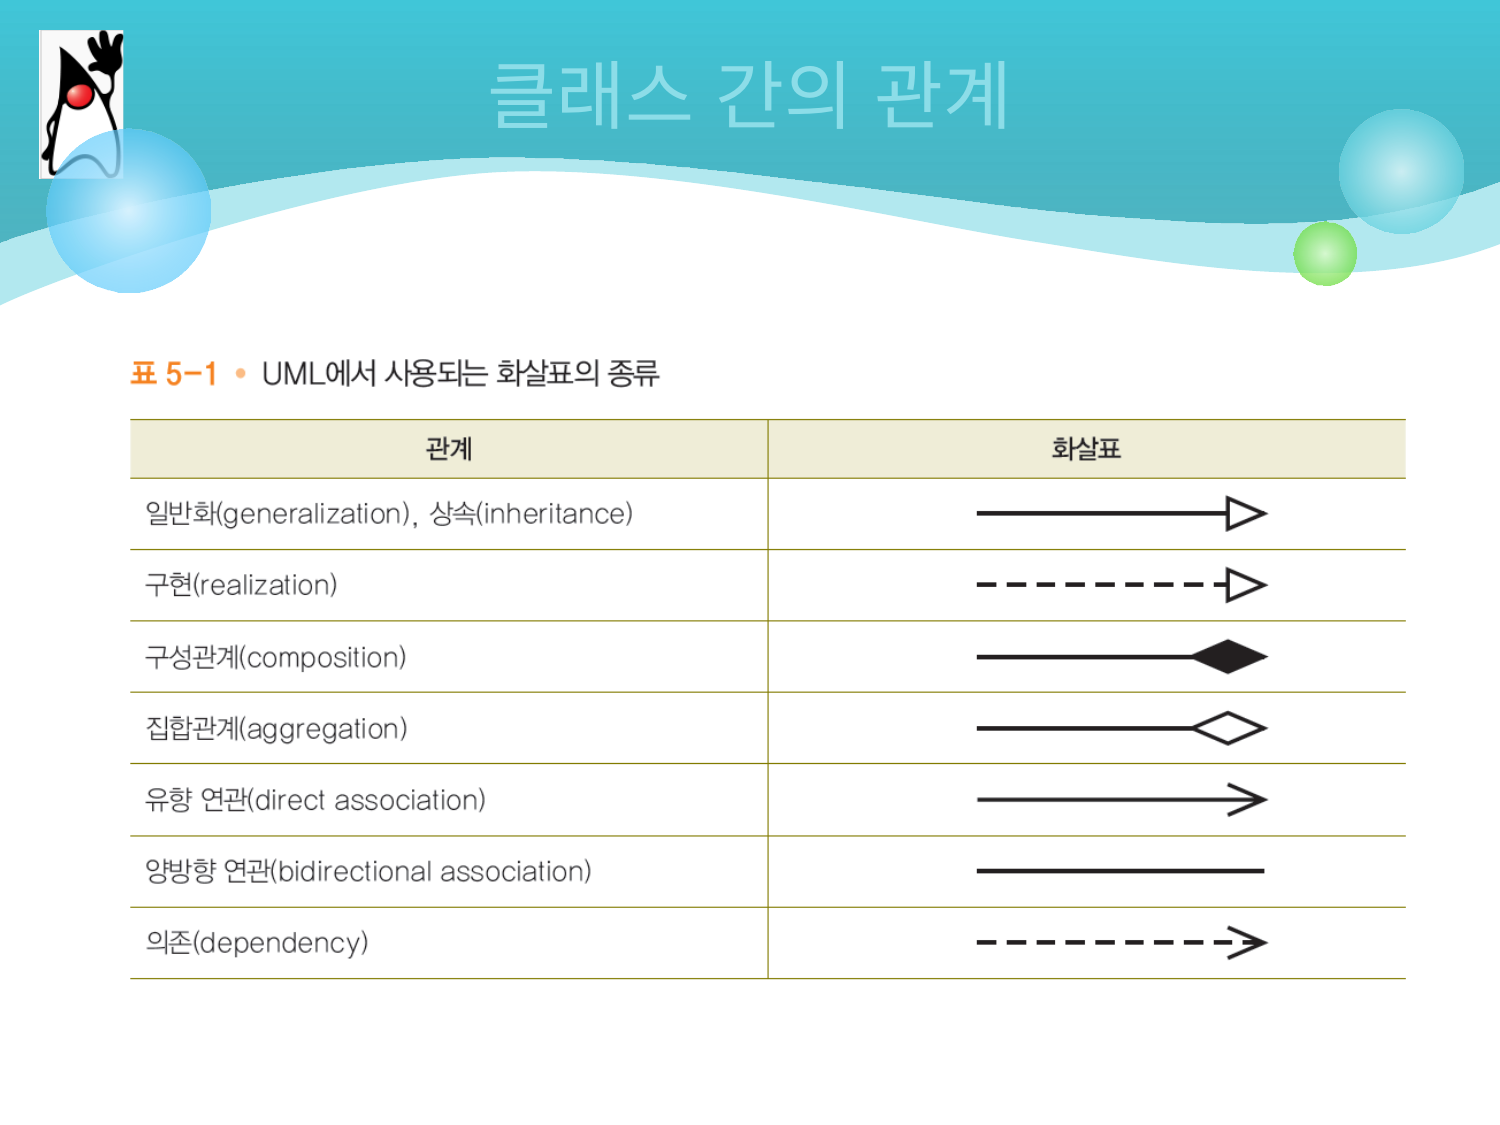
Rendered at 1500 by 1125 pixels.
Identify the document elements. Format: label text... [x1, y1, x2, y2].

picture [119, 342, 1414, 986]
title 클래스 간의 관계 [75, 0, 1425, 188]
picture [39, 30, 75, 179]
